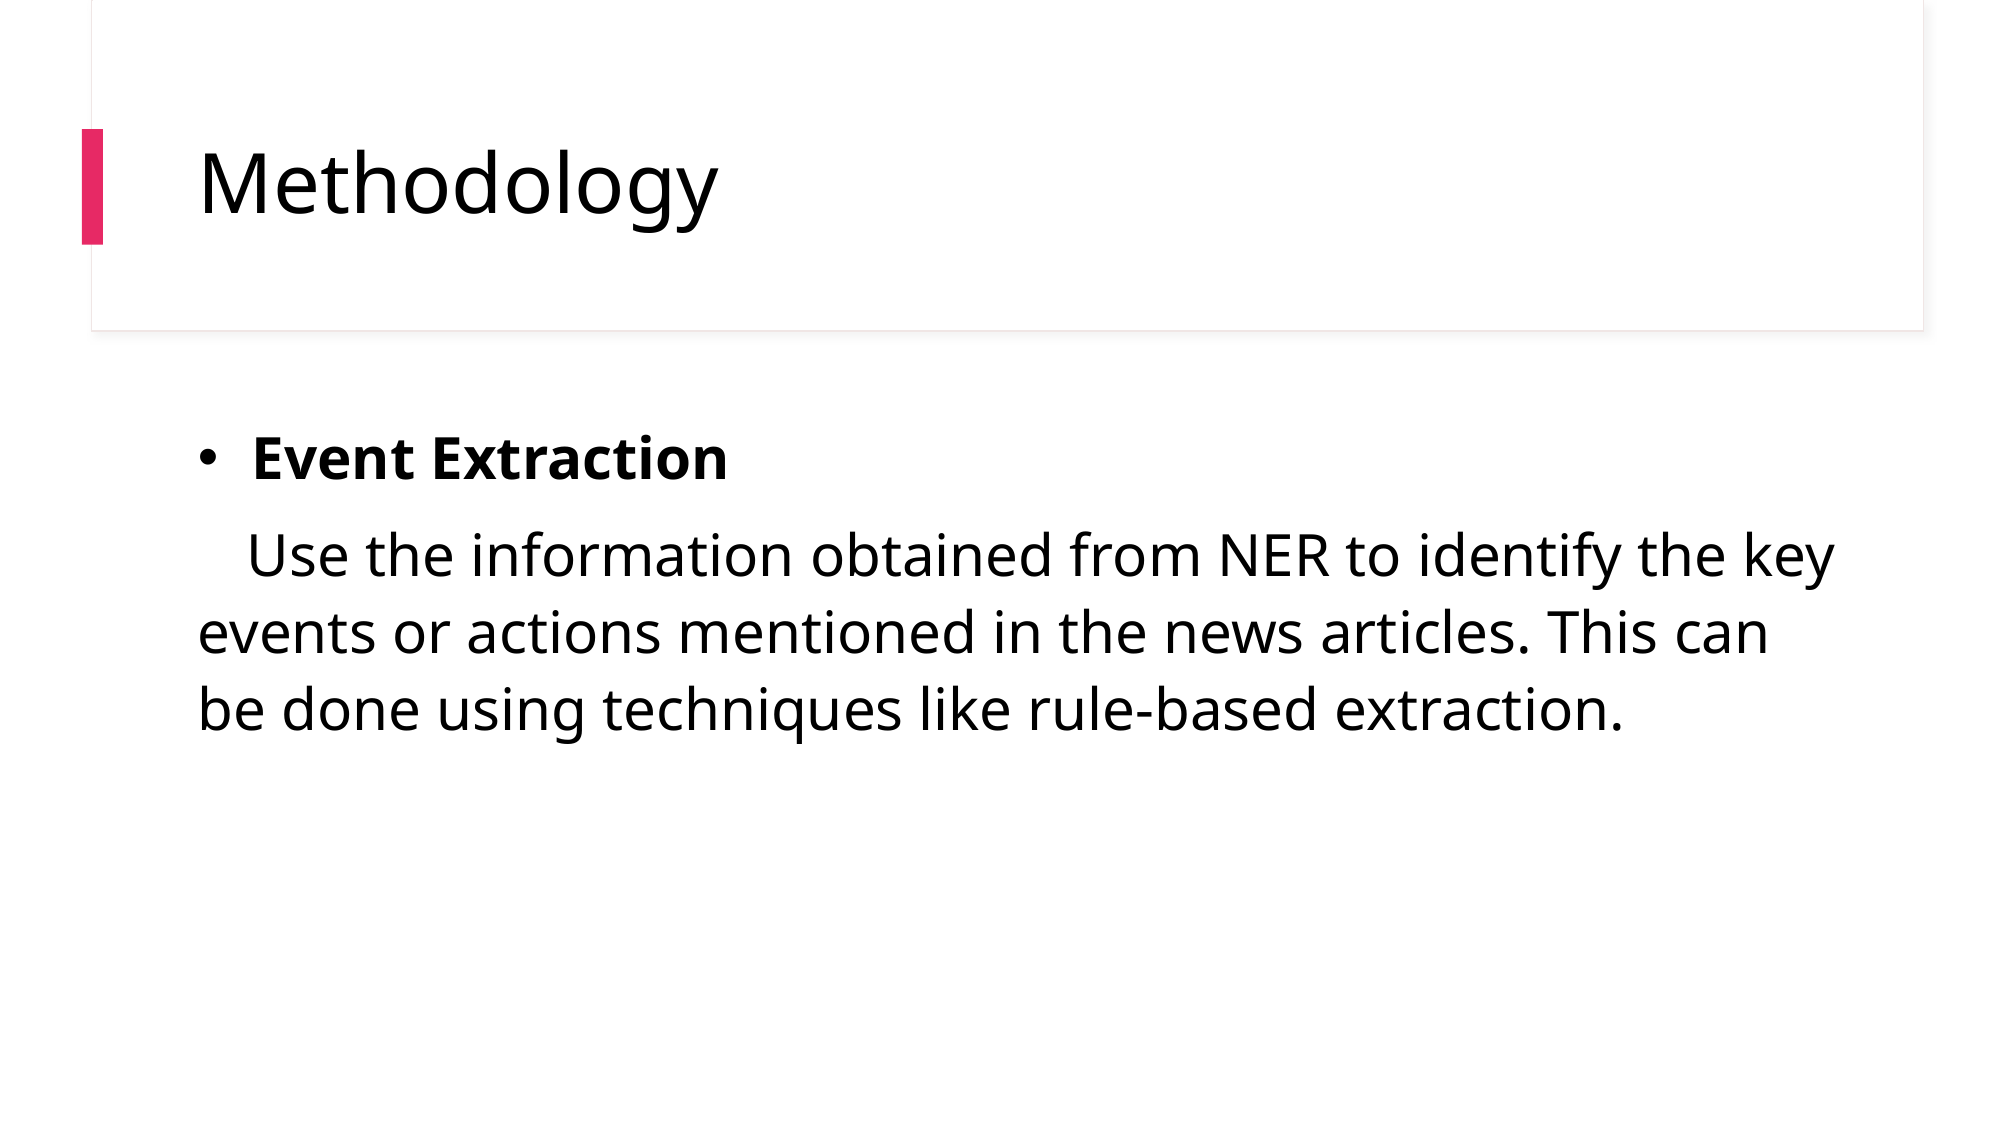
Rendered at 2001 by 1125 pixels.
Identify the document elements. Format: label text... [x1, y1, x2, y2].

title Methodology [183, 90, 1851, 284]
list Event Extraction Use the information obtained from NER to identify the key events or actions mentioned in the news articles. This can be done using techniques like rule-based extraction. [183, 406, 1851, 1013]
